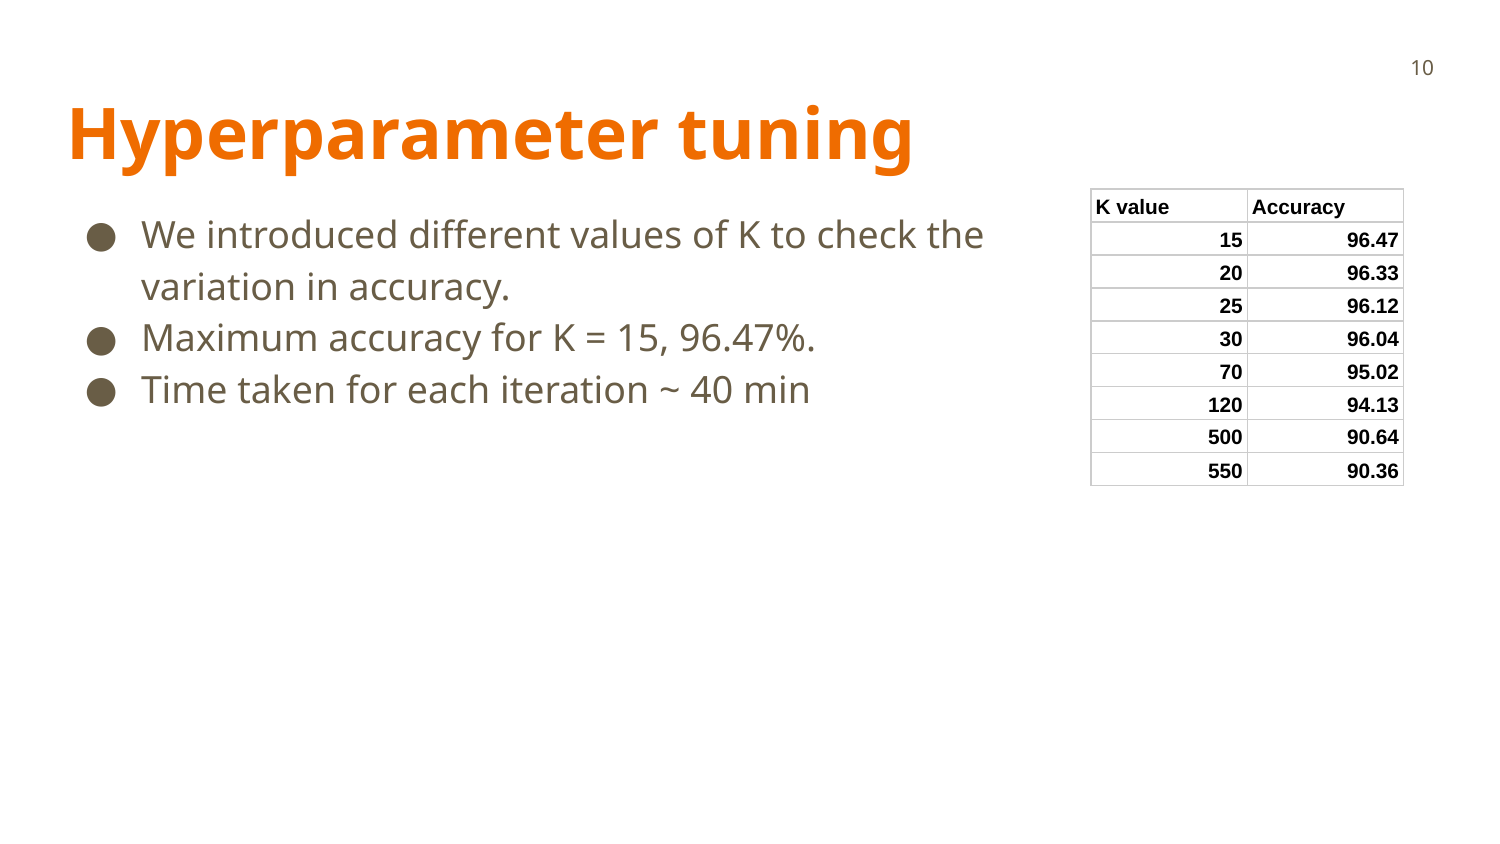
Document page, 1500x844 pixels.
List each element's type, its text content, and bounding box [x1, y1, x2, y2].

table_cell 120 [1092, 387, 1247, 419]
table_cell 95.02 [1248, 354, 1403, 386]
table_cell 90.36 [1248, 453, 1403, 485]
table_cell 500 [1092, 420, 1247, 452]
table_header Accuracy [1248, 190, 1403, 221]
table_cell 96.47 [1248, 223, 1403, 254]
table_cell 94.13 [1248, 387, 1403, 419]
table_cell 25 [1092, 289, 1247, 320]
table_header K value [1092, 190, 1247, 221]
list We introduced different values of K to check the variation in accuracy. Maximum accuracy for K = 15, 96.47%. Time taken for each iteration ~ 40 min [51, 189, 1008, 527]
table_cell 90.64 [1248, 420, 1403, 452]
table_cell 70 [1092, 354, 1247, 386]
table_cell 96.04 [1248, 322, 1403, 353]
slide_number ‹#› [1358, 36, 1449, 101]
table_cell 30 [1092, 322, 1247, 353]
table_cell 20 [1092, 256, 1247, 287]
table_cell 15 [1092, 223, 1247, 254]
title Hyperparameter tuning [51, 72, 1449, 189]
table_cell 550 [1092, 453, 1247, 485]
table_cell 96.12 [1248, 289, 1403, 320]
table_cell 96.33 [1248, 256, 1403, 287]
